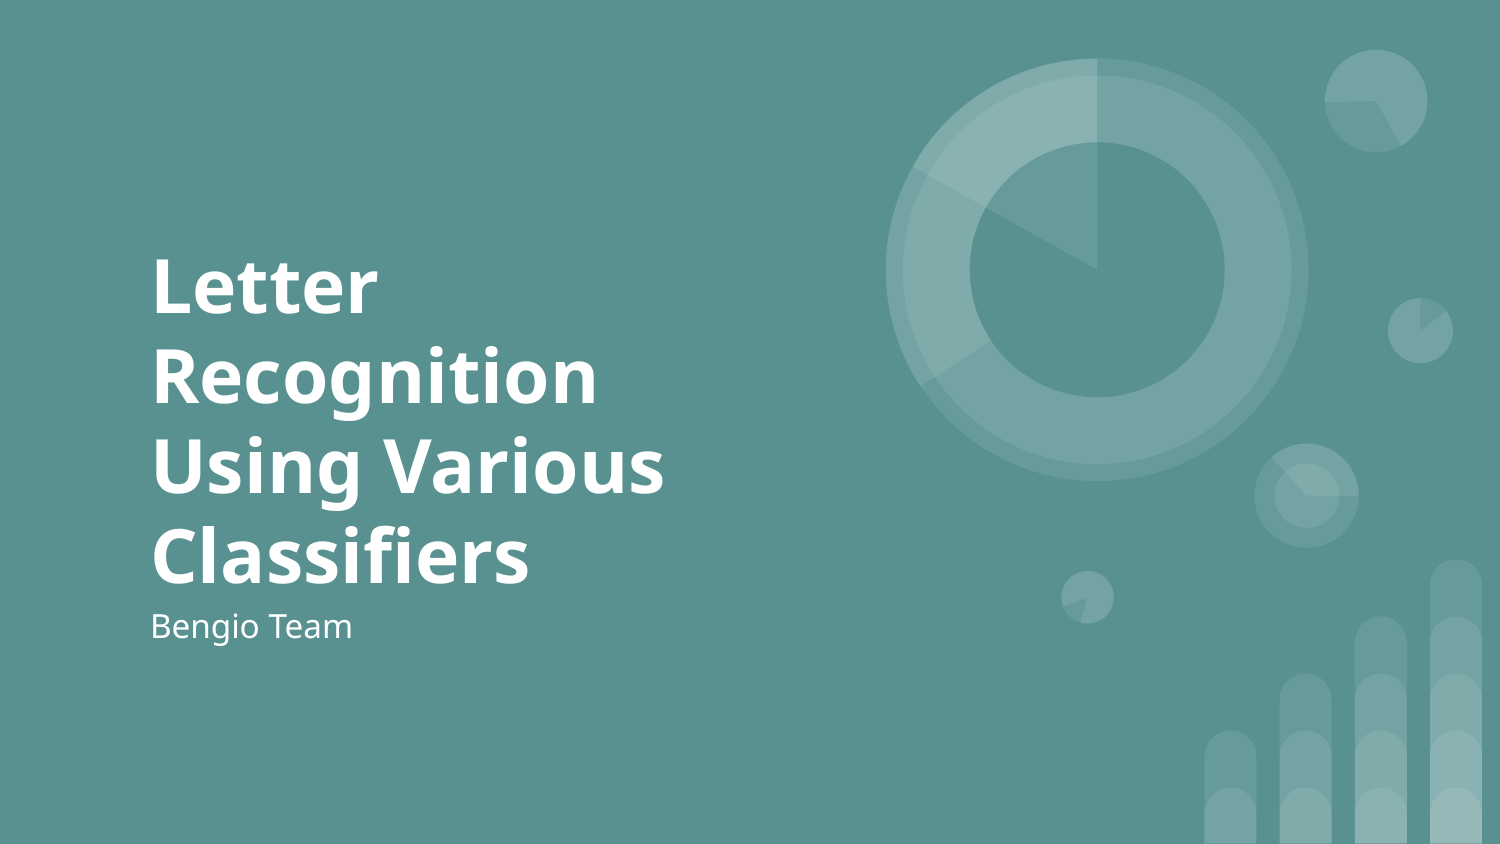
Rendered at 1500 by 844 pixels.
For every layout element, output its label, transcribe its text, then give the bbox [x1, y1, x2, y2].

subtitle Bengio Team [135, 589, 834, 704]
title Letter Recognition Using Various Classifiers [135, 264, 834, 572]
